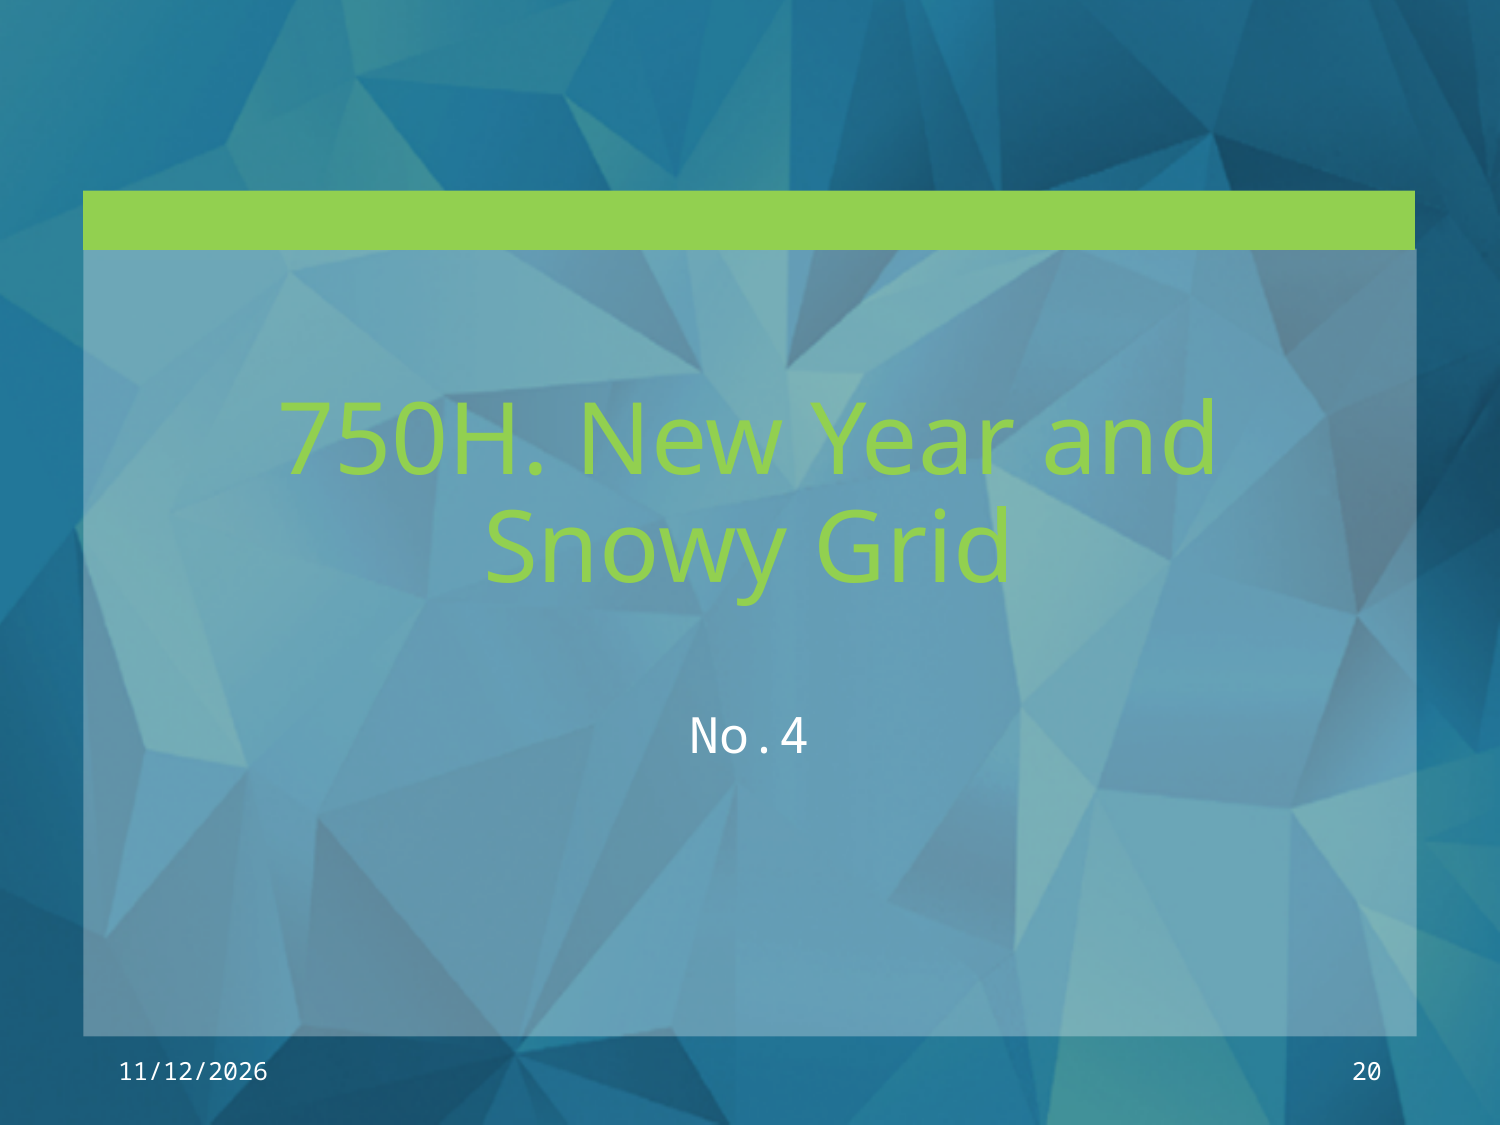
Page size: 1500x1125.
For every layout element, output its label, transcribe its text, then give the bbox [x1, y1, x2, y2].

picture [0, 0, 1500, 1125]
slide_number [103, 1042, 441, 1103]
slide_number 20 [1059, 1042, 1397, 1103]
title 750H. New Year and Snowy Grid [102, 302, 1397, 612]
list No.4 [102, 702, 1397, 791]
